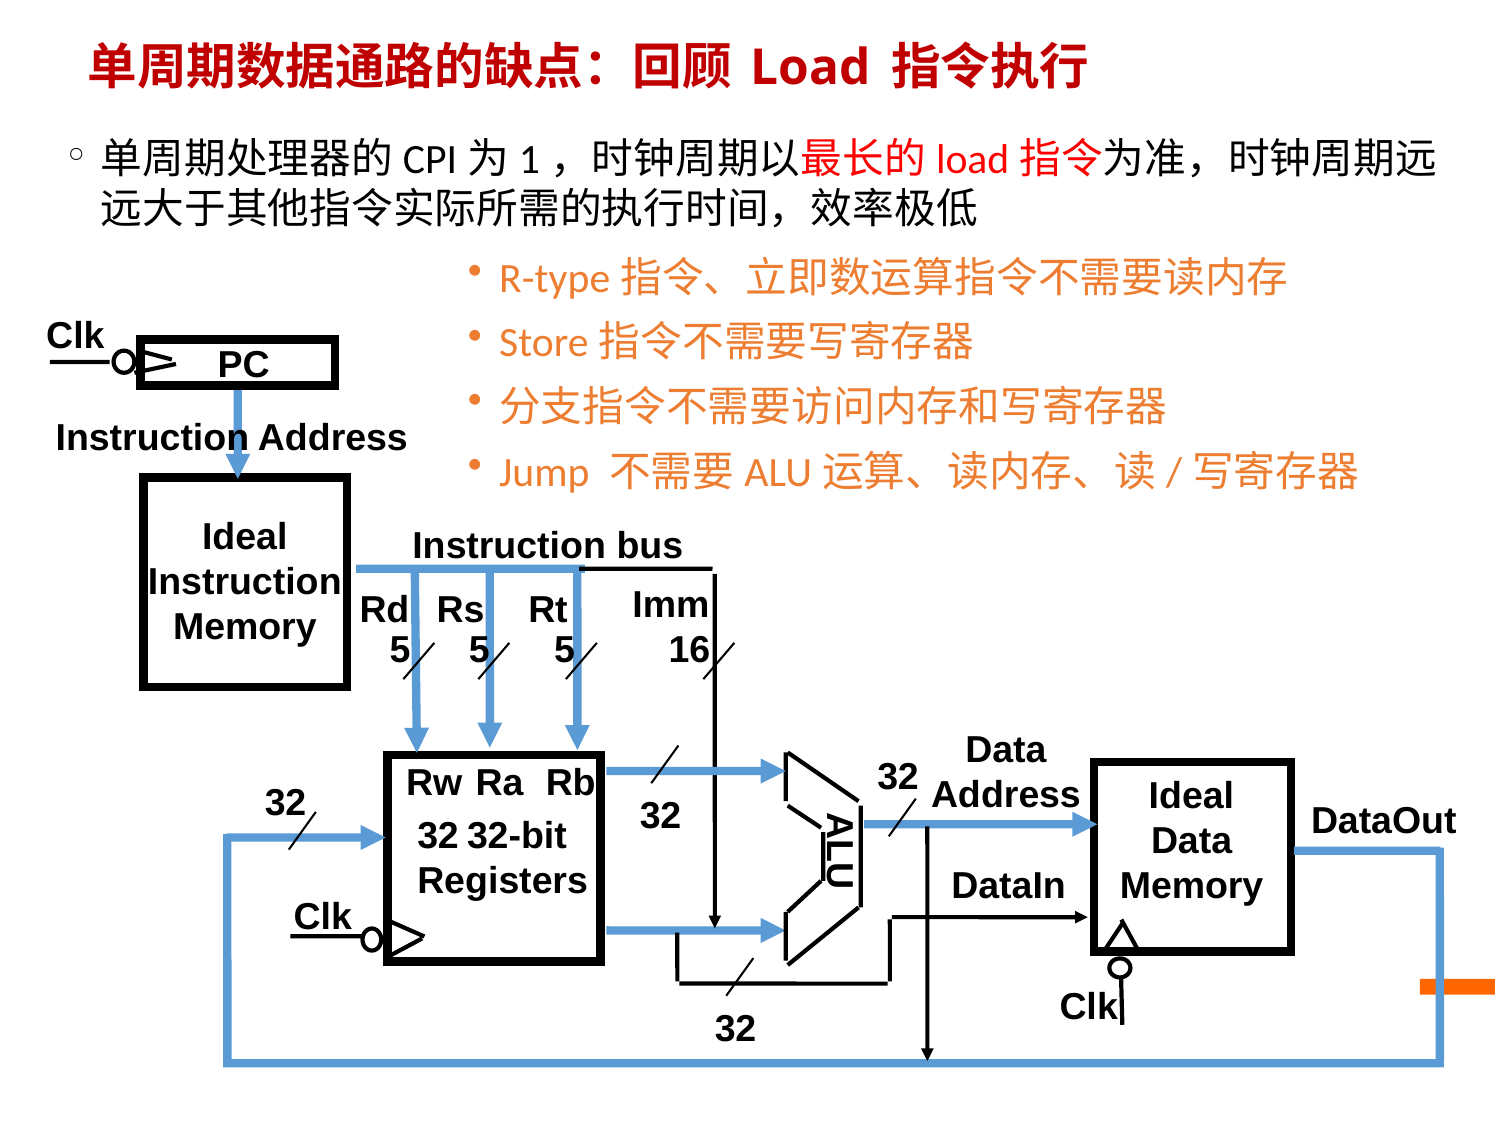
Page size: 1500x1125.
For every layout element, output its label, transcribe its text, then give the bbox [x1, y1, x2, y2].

text_box R-type指令、立即数运算指令不需要读内存 Store指令不需要写寄存器 分支指令不需要访问内存和写寄存器 Jump 不需要ALU运算、读内存、读/写寄存器 [376, 246, 1415, 303]
title 单周期数据通路的缺点：回顾 Load 指令执行 [72, 33, 1472, 104]
text_box 单周期处理器的CPI为1，时钟周期以最长的load指令为准，时钟周期远远大于其他指令实际所需的执行时间，效率极低 [57, 127, 1479, 236]
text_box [31, 303, 1472, 1064]
